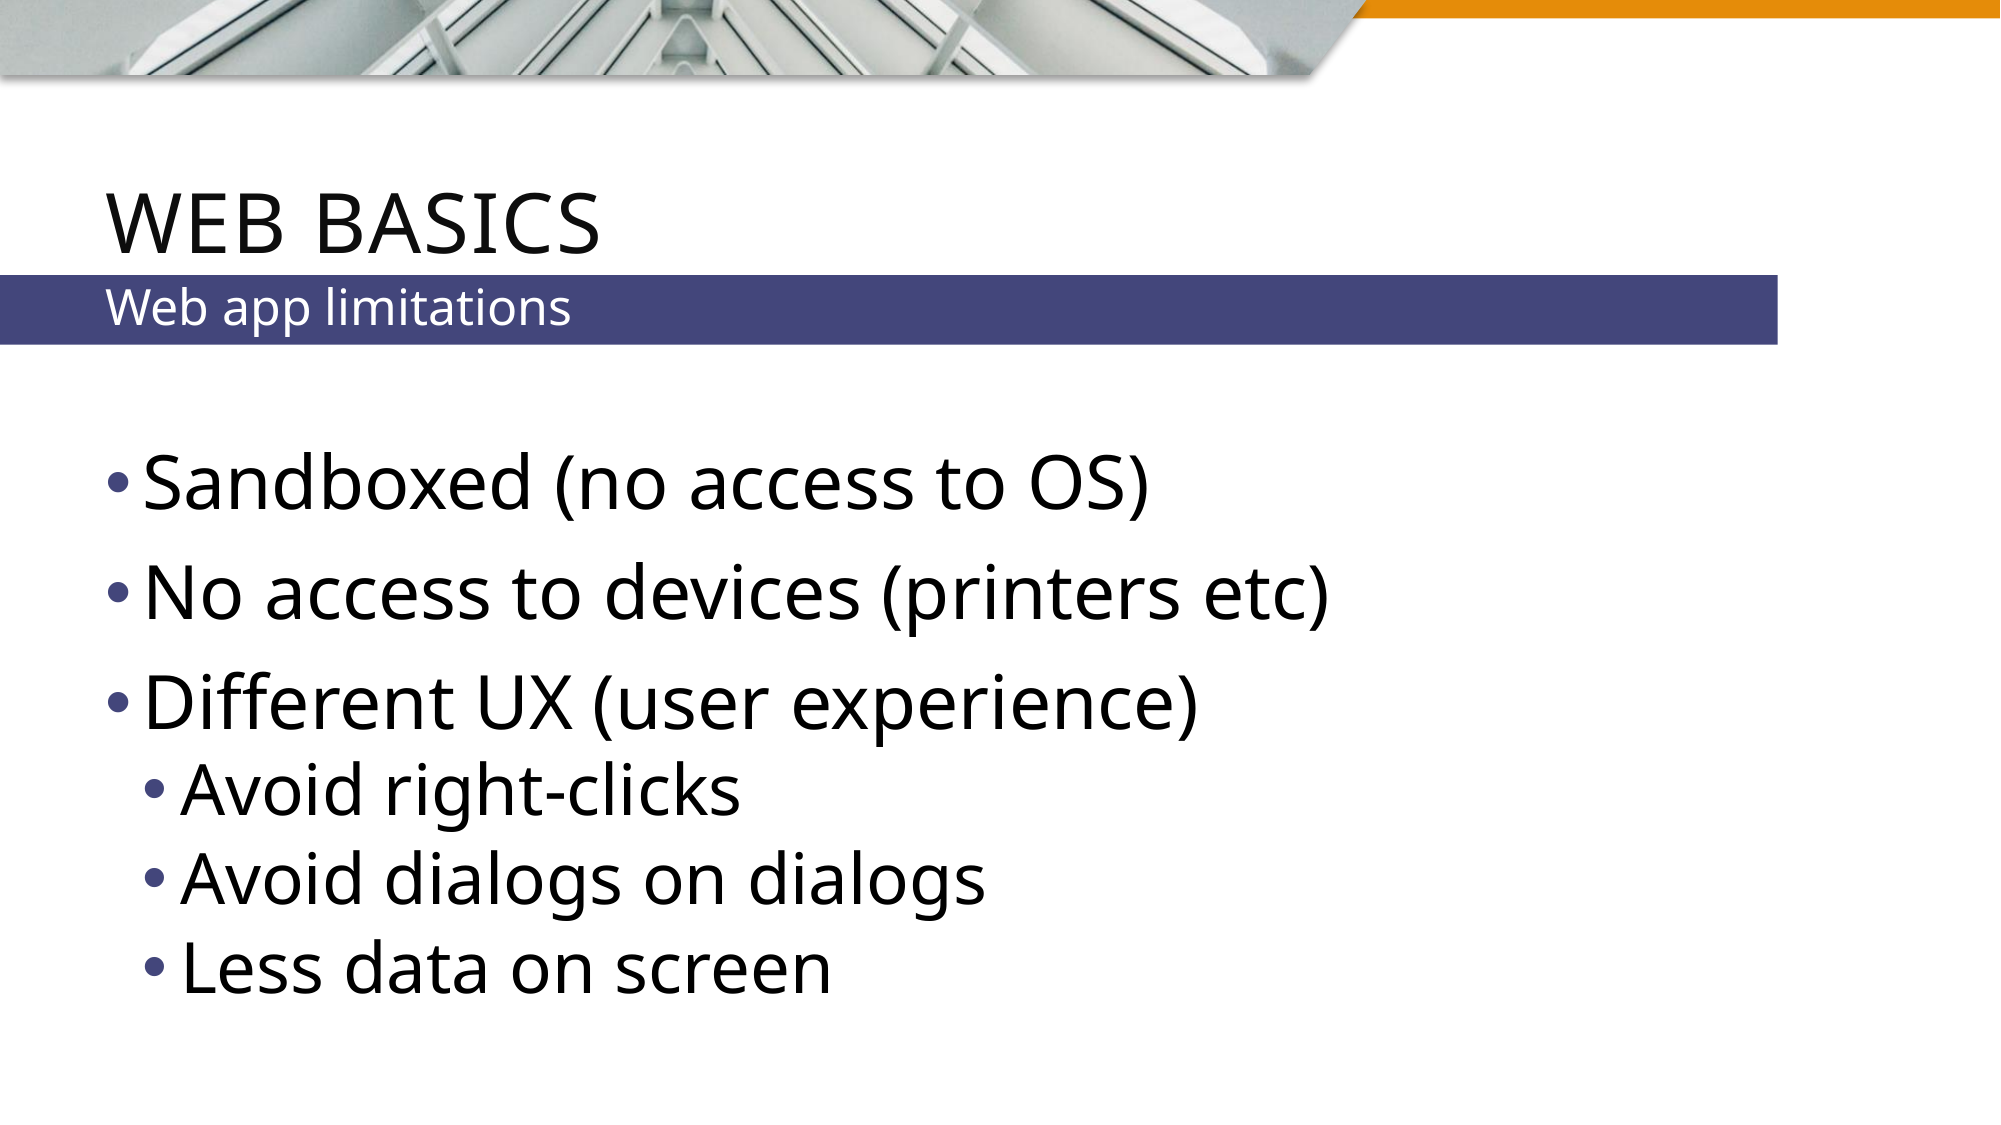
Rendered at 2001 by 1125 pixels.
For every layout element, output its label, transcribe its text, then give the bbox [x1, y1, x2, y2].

title Web basics [90, 162, 1863, 279]
picture [0, 0, 1367, 76]
list Web app limitations [0, 275, 1778, 345]
list Sandboxed (no access to OS) No access to devices (printers etc) Different UX (user experience) Avoid right-clicks Avoid dialogs on dialogs Less data on screen [90, 437, 1778, 1038]
